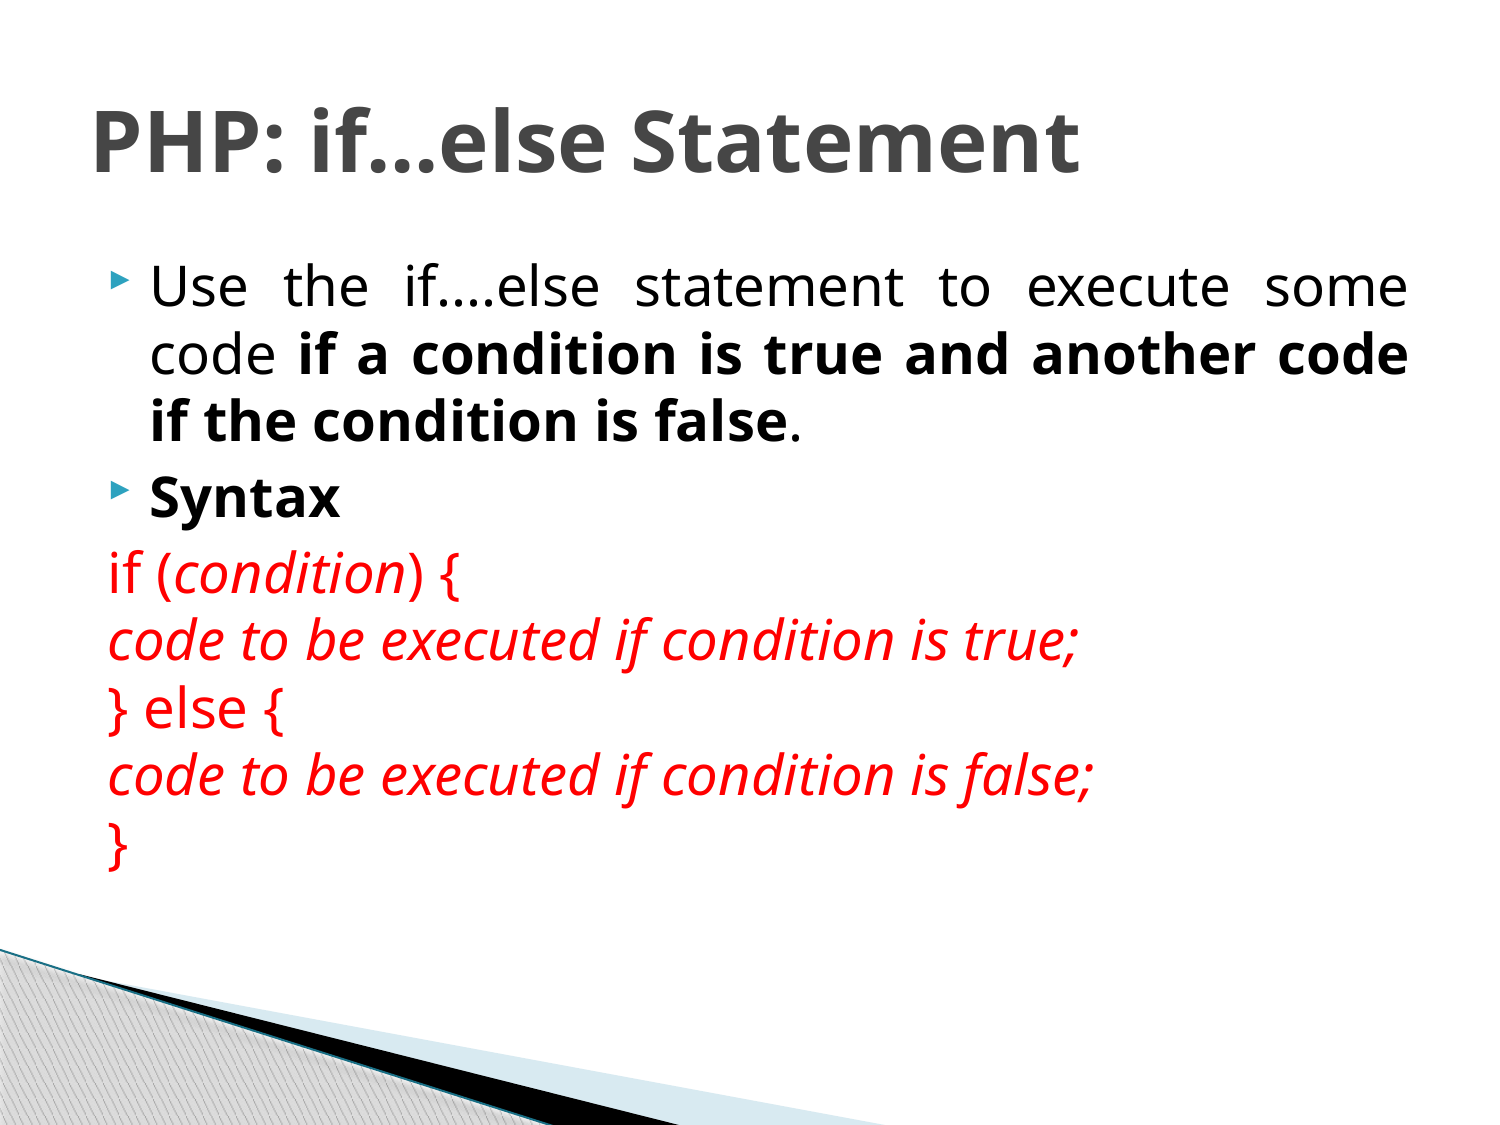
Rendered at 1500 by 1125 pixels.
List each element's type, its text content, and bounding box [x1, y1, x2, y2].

title PHP: if...else Statement [75, 45, 1425, 233]
list Use the if....else statement to execute some code if a condition is true and another code if the condition is false. Syntax if (condition) { code to be executed if condition is true; } else { code to be executed if condition is false; } [75, 243, 1425, 986]
